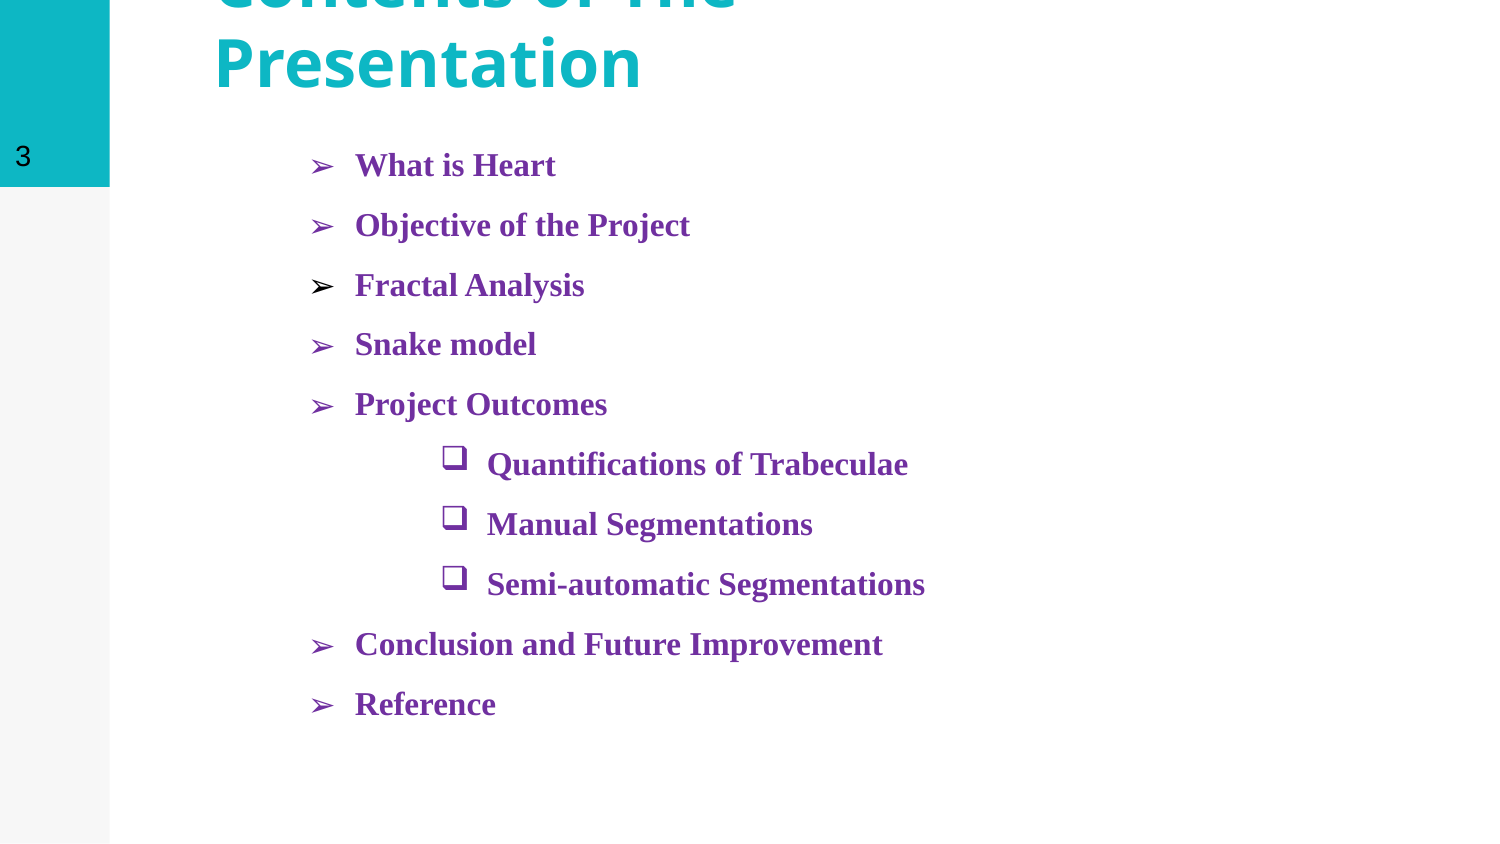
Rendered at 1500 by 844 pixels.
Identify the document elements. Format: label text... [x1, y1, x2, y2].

text_box What is Heart Objective of the Project Fractal Analysis Snake model Project Outcomes Quantifications of Trabeculae Manual Segmentations Semi-automatic Segmentations Conclusion and Future Improvement Reference [292, 115, 1062, 731]
title Contents of The Presentation [198, 0, 1093, 116]
slide_number 3 [0, 0, 110, 187]
